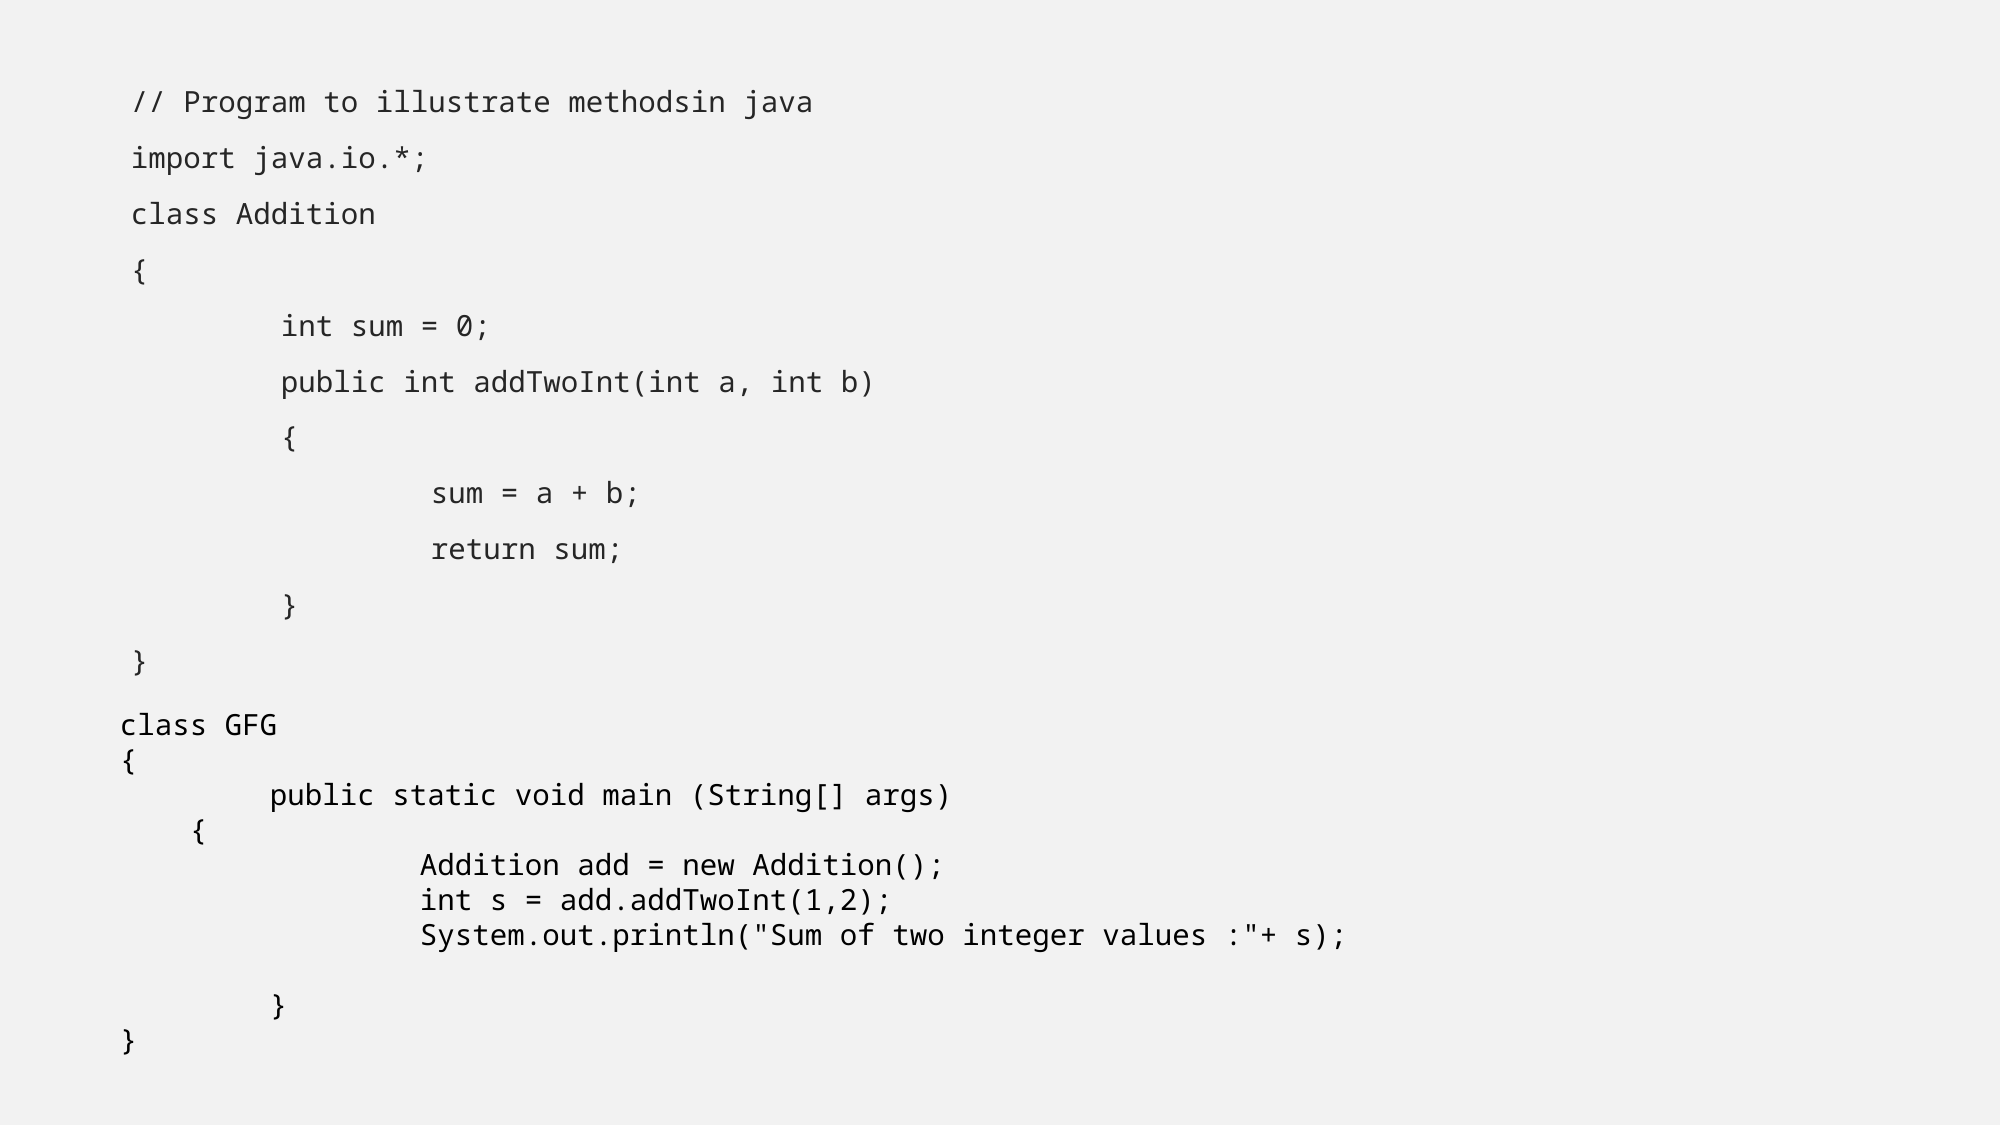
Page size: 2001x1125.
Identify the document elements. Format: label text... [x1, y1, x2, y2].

text_box class GFG { public static void main (String[] args) { Addition add = new Addition(); int s = add.addTwoInt(1,2); System.out.println("Sum of two integer values :"+ s); } } [104, 698, 1673, 1064]
list // Program to illustrate methodsin java import java.io.*; class Addition { int sum = 0; public int addTwoInt(int a, int b) { sum = a + b; return sum; } } [115, 76, 1000, 695]
